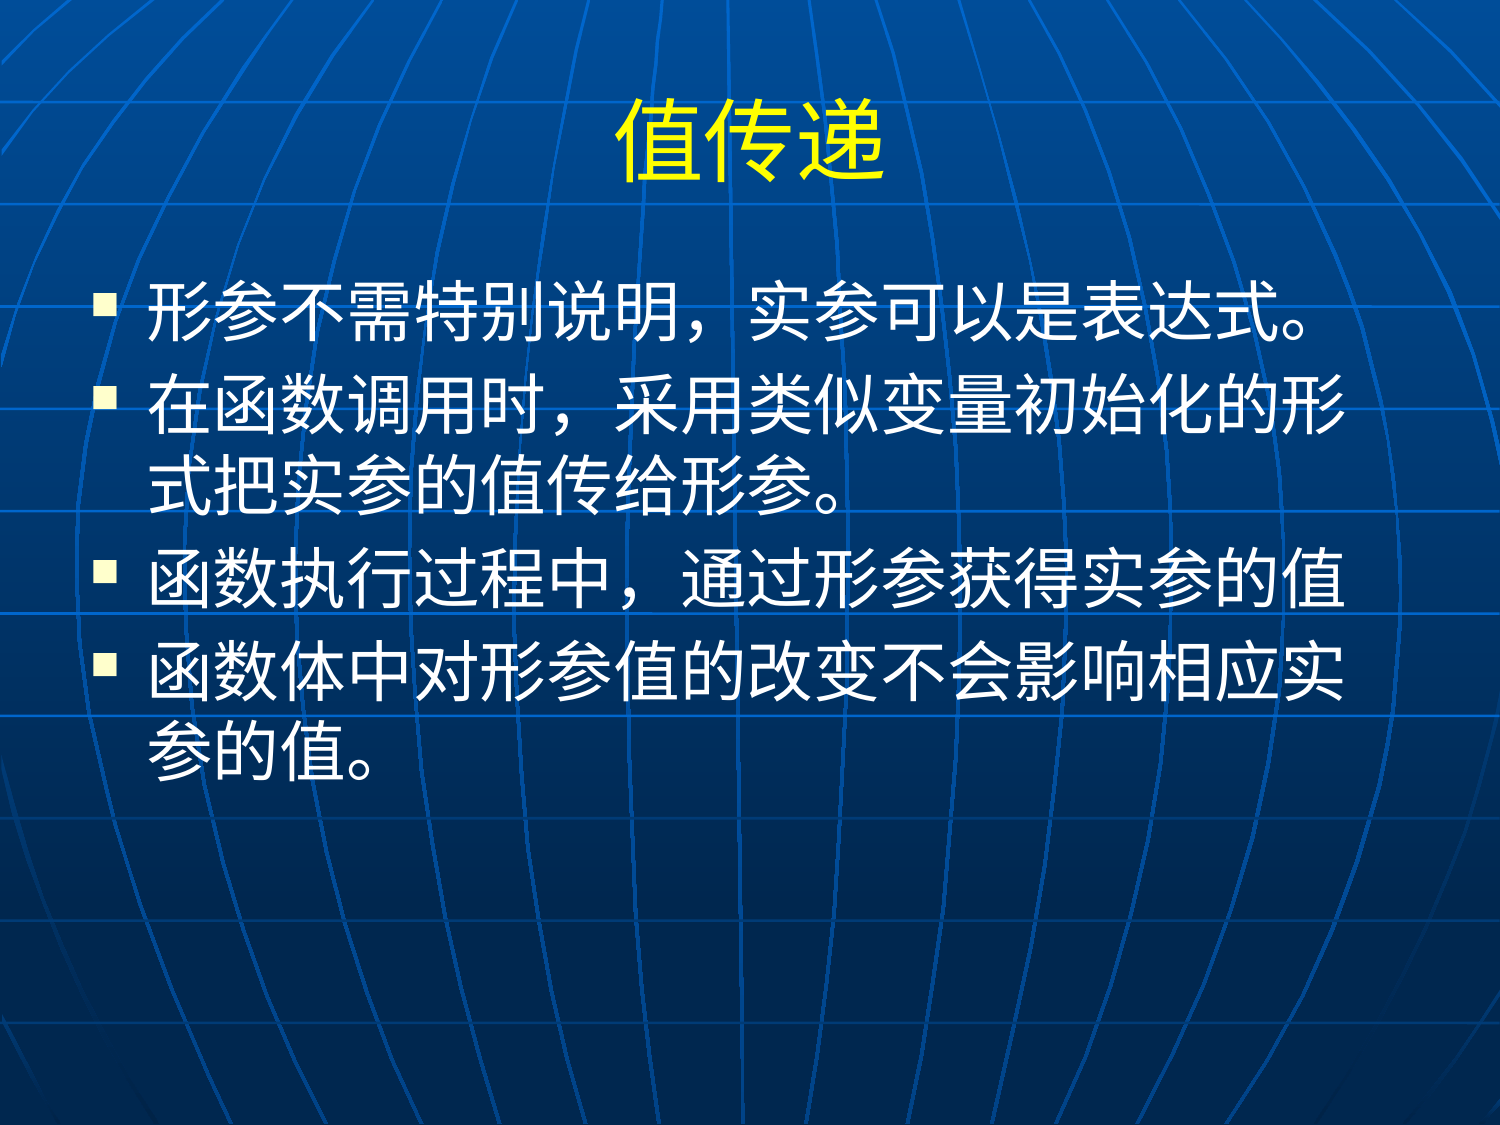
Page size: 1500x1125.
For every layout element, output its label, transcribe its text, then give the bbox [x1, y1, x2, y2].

list 形参不需特别说明，实参可以是表达式。 在函数调用时，采用类似变量初始化的形式把实参的值传给形参。 函数执行过程中，通过形参获得实参的值 函数体中对形参值的改变不会影响相应实参的值。 [75, 262, 1425, 1006]
title 值传递 [75, 45, 1425, 233]
